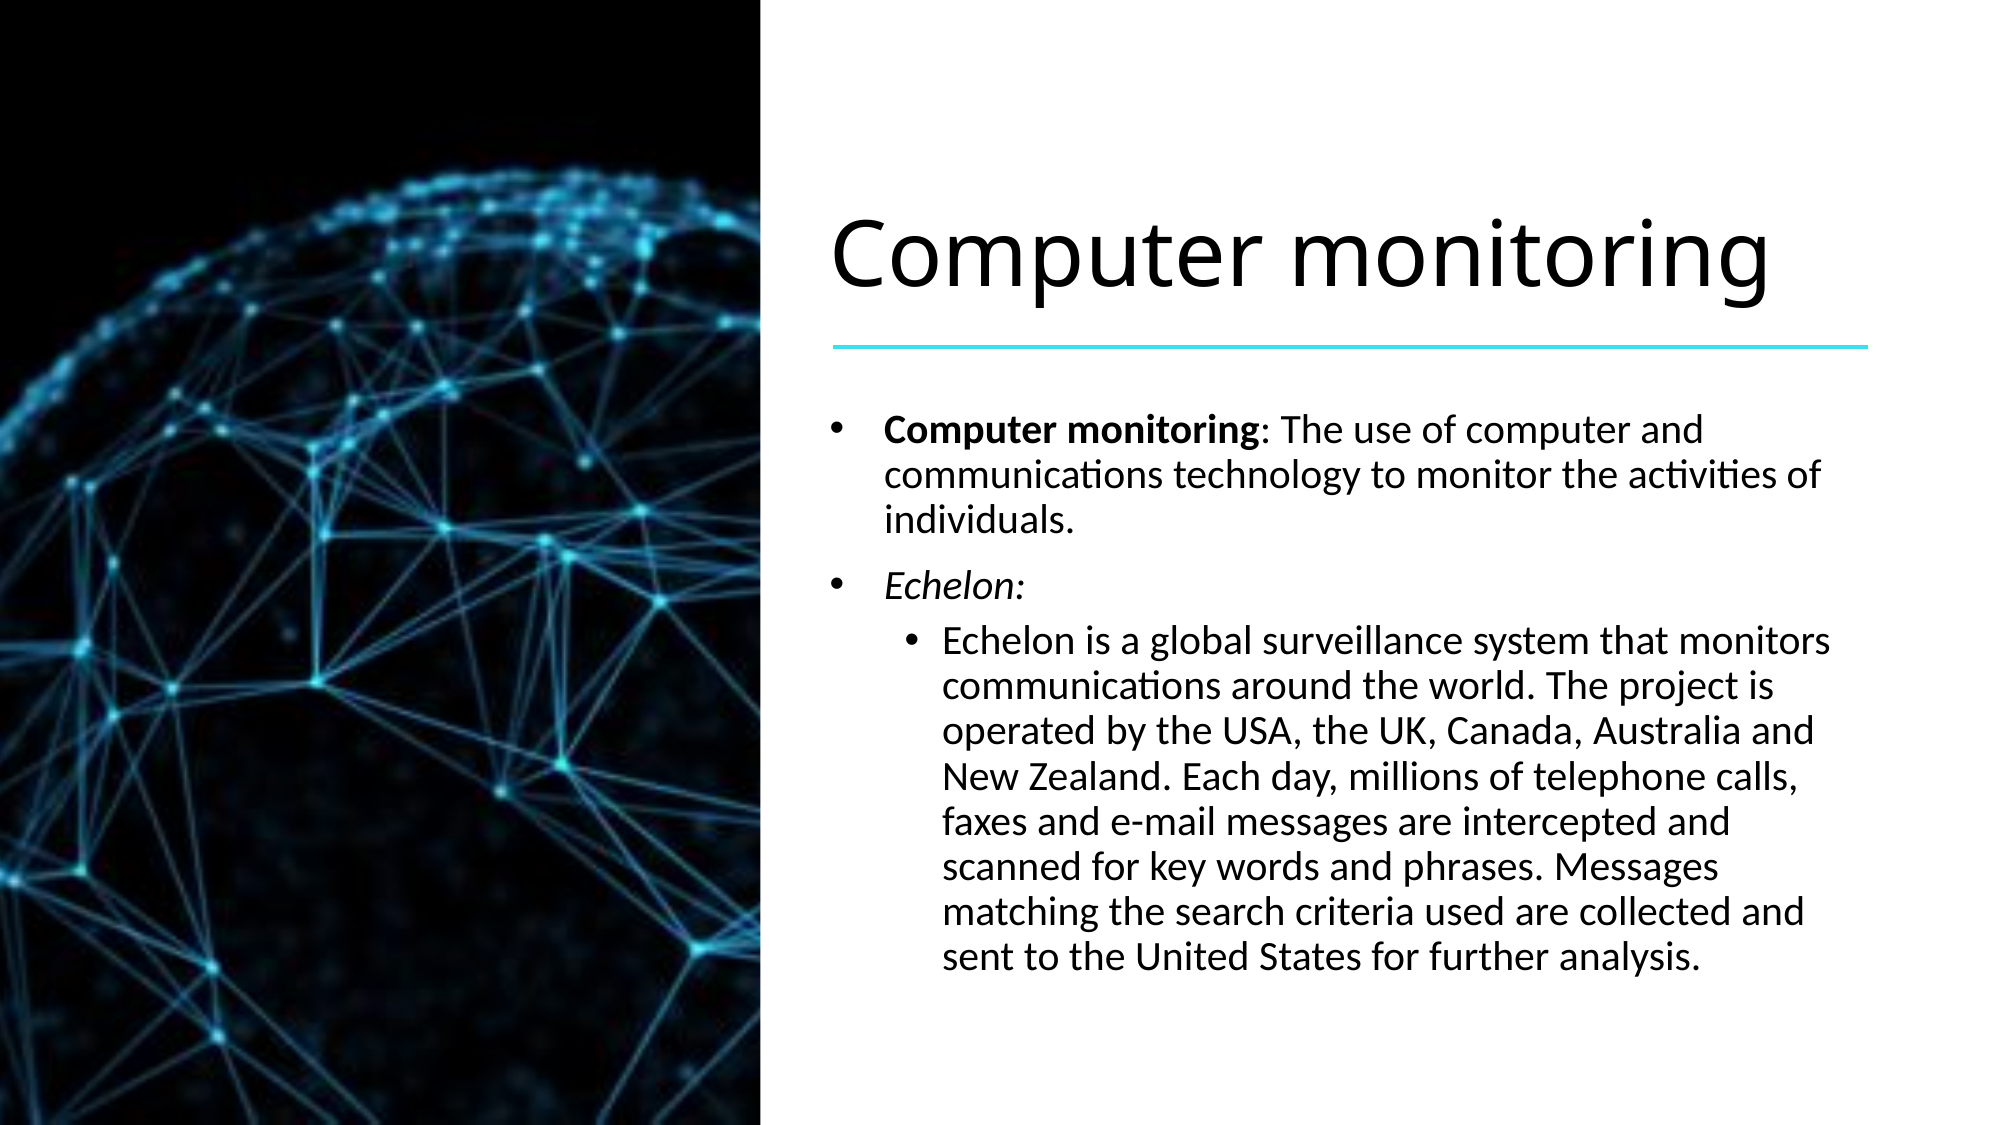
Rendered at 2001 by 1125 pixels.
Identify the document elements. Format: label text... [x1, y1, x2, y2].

list Computer monitoring: The use of computer and communications technology to monitor the activities of individuals. Echelon: Echelon is a global surveillance system that monitors communications around the world. The project is operated by the USA, the UK, Canada, Australia and New Zealand. Each day, millions of telephone calls, faxes and e-mail messages are intercepted and scanned for key words and phrases. Messages matching the search criteria used are collected and sent to the United States for further analysis. [814, 399, 1895, 1021]
picture [0, 0, 761, 1125]
title Computer monitoring [814, 103, 1895, 315]
